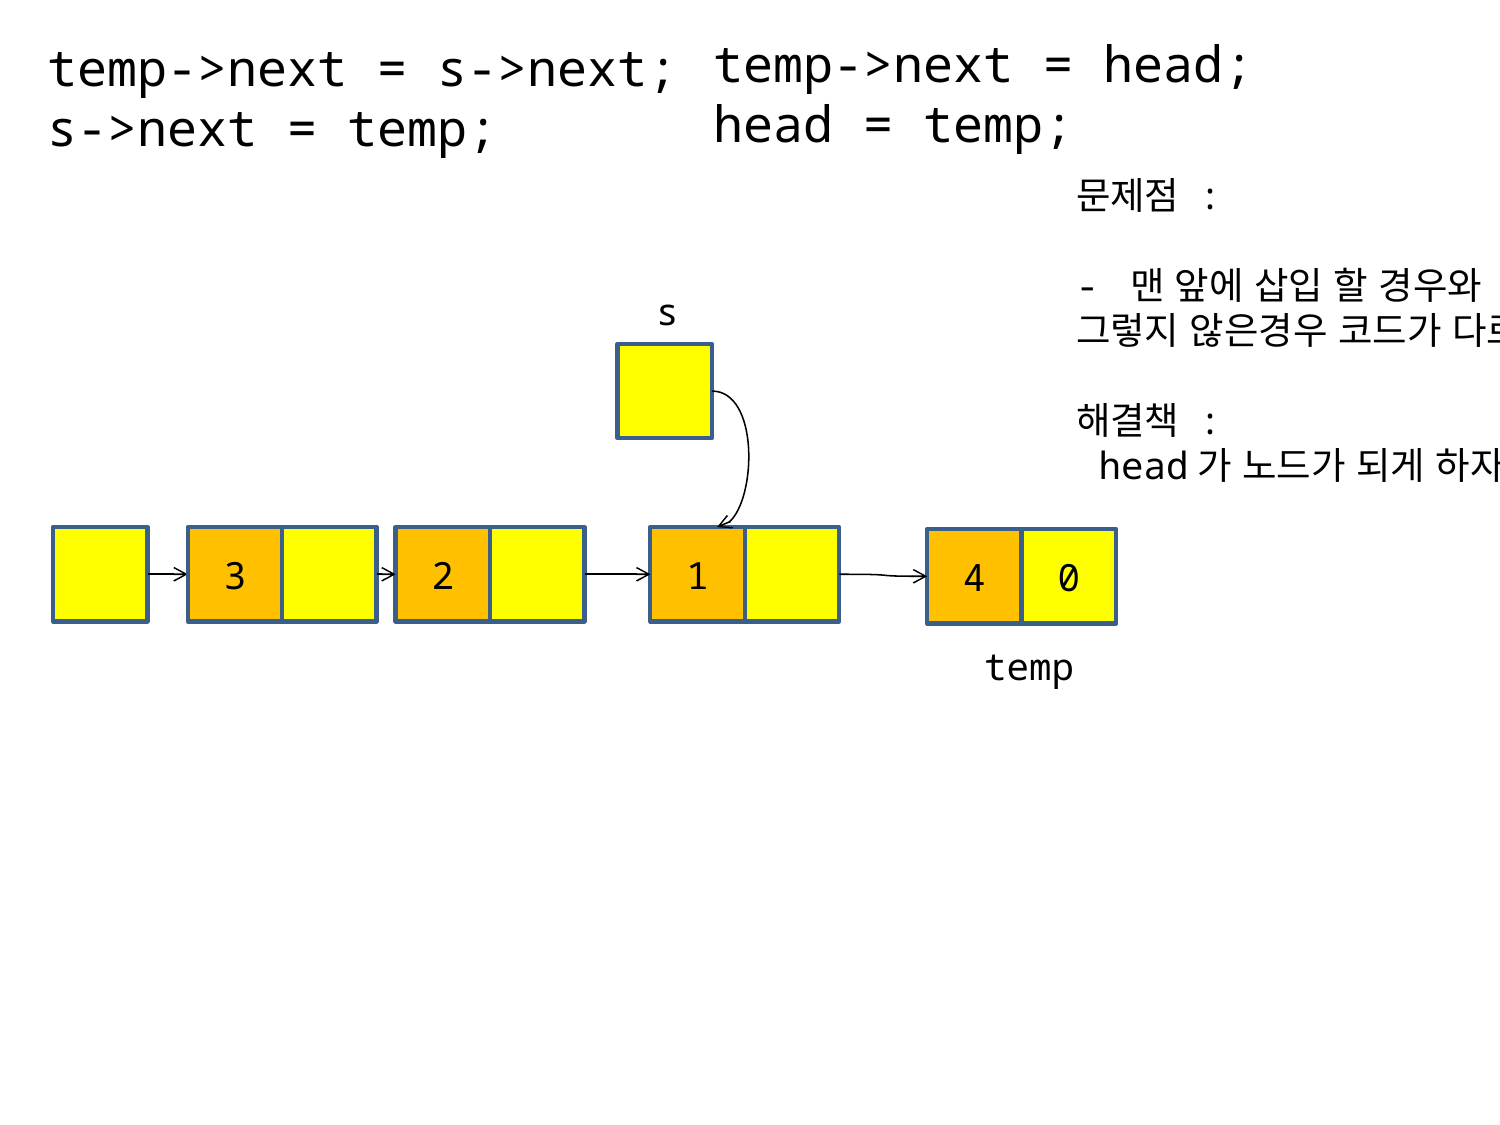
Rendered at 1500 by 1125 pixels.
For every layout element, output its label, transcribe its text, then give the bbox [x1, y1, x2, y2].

text_box [280, 525, 379, 624]
text_box [51, 525, 150, 624]
text_box 문제점 : - 맨 앞에 삽입 할 경우와 그렇지 않은경우 코드가 다르다. 해결책 : head가 노드가 되게 하자. [1061, 164, 1500, 495]
text_box 1 [648, 525, 743, 624]
text_box 4 [925, 527, 1020, 626]
text_box temp->next = s->next; s->next = temp; [32, 29, 692, 284]
text_box temp [969, 635, 1089, 696]
text_box 0 [1020, 527, 1118, 626]
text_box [711, 390, 718, 528]
text_box temp->next = head; head = temp; [698, 25, 1268, 281]
text_box [743, 525, 841, 624]
text_box 3 [186, 525, 280, 624]
text_box s [641, 280, 694, 341]
text_box 2 [393, 525, 488, 624]
text_box [488, 525, 587, 624]
text_box [615, 342, 714, 440]
